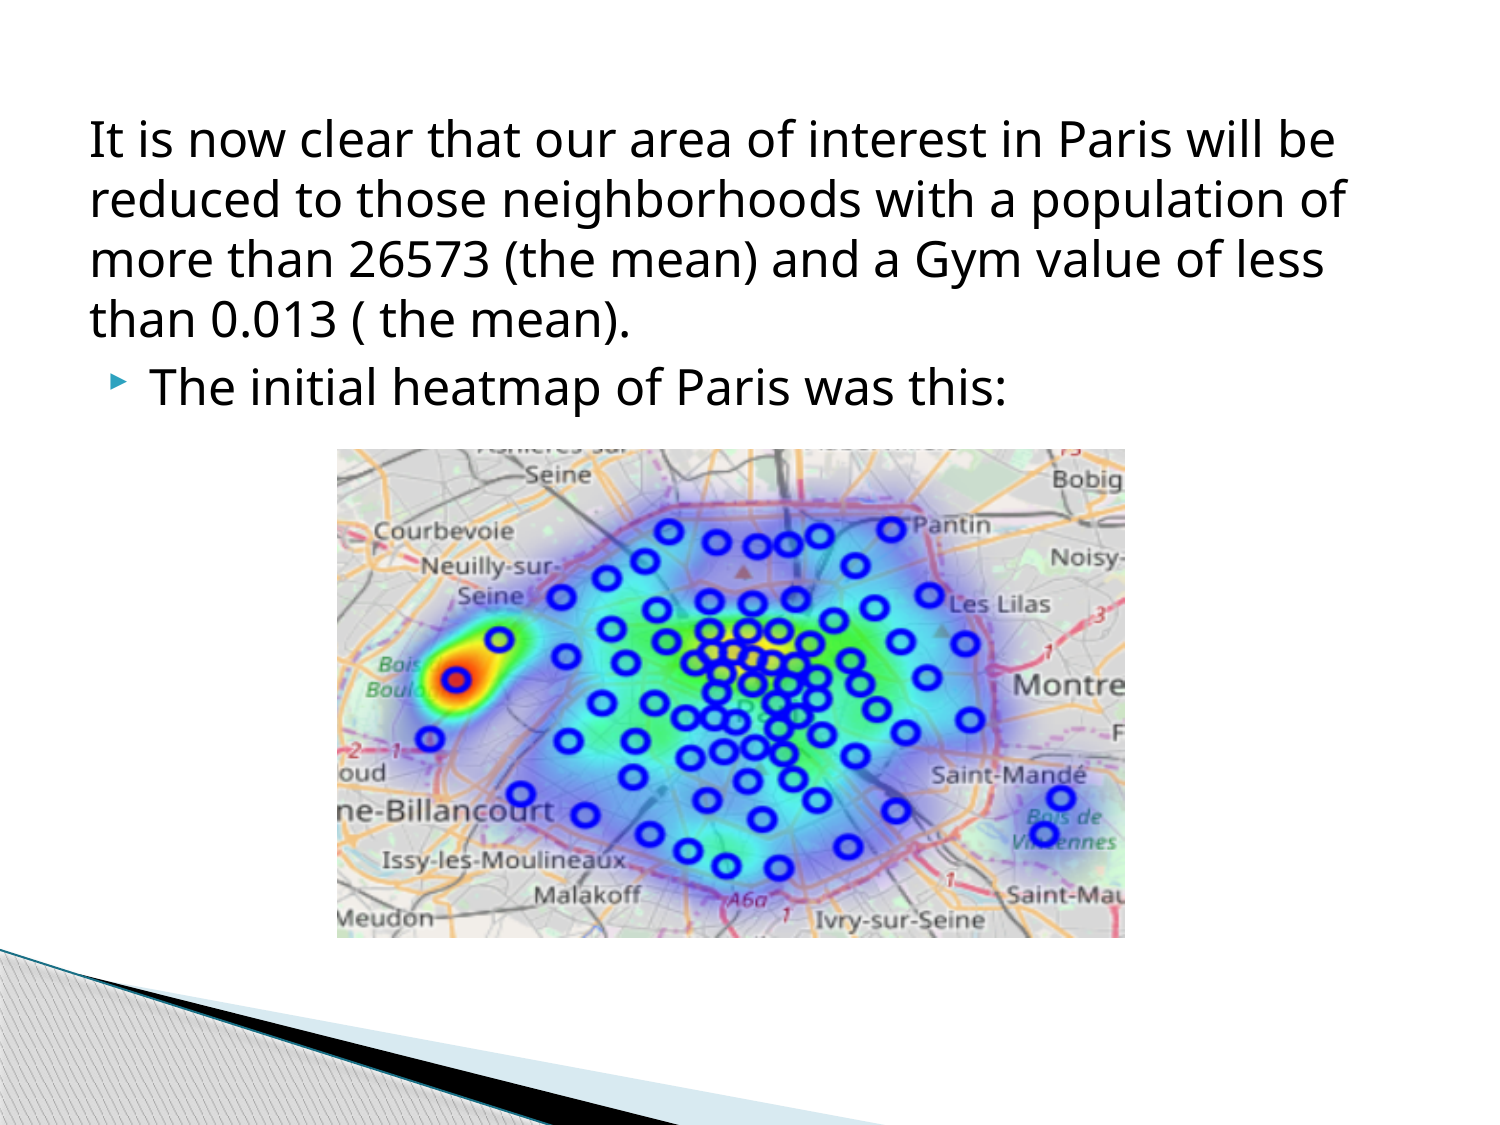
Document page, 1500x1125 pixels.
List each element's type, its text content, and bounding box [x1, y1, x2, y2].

list It is now clear that our area of interest in Paris will be reduced to those neighborhoods with a population of more than 26573 (the mean) and a Gym value of less than 0.013 ( the mean). The initial heatmap of Paris was this: [75, 99, 1425, 1005]
picture [337, 449, 1126, 938]
